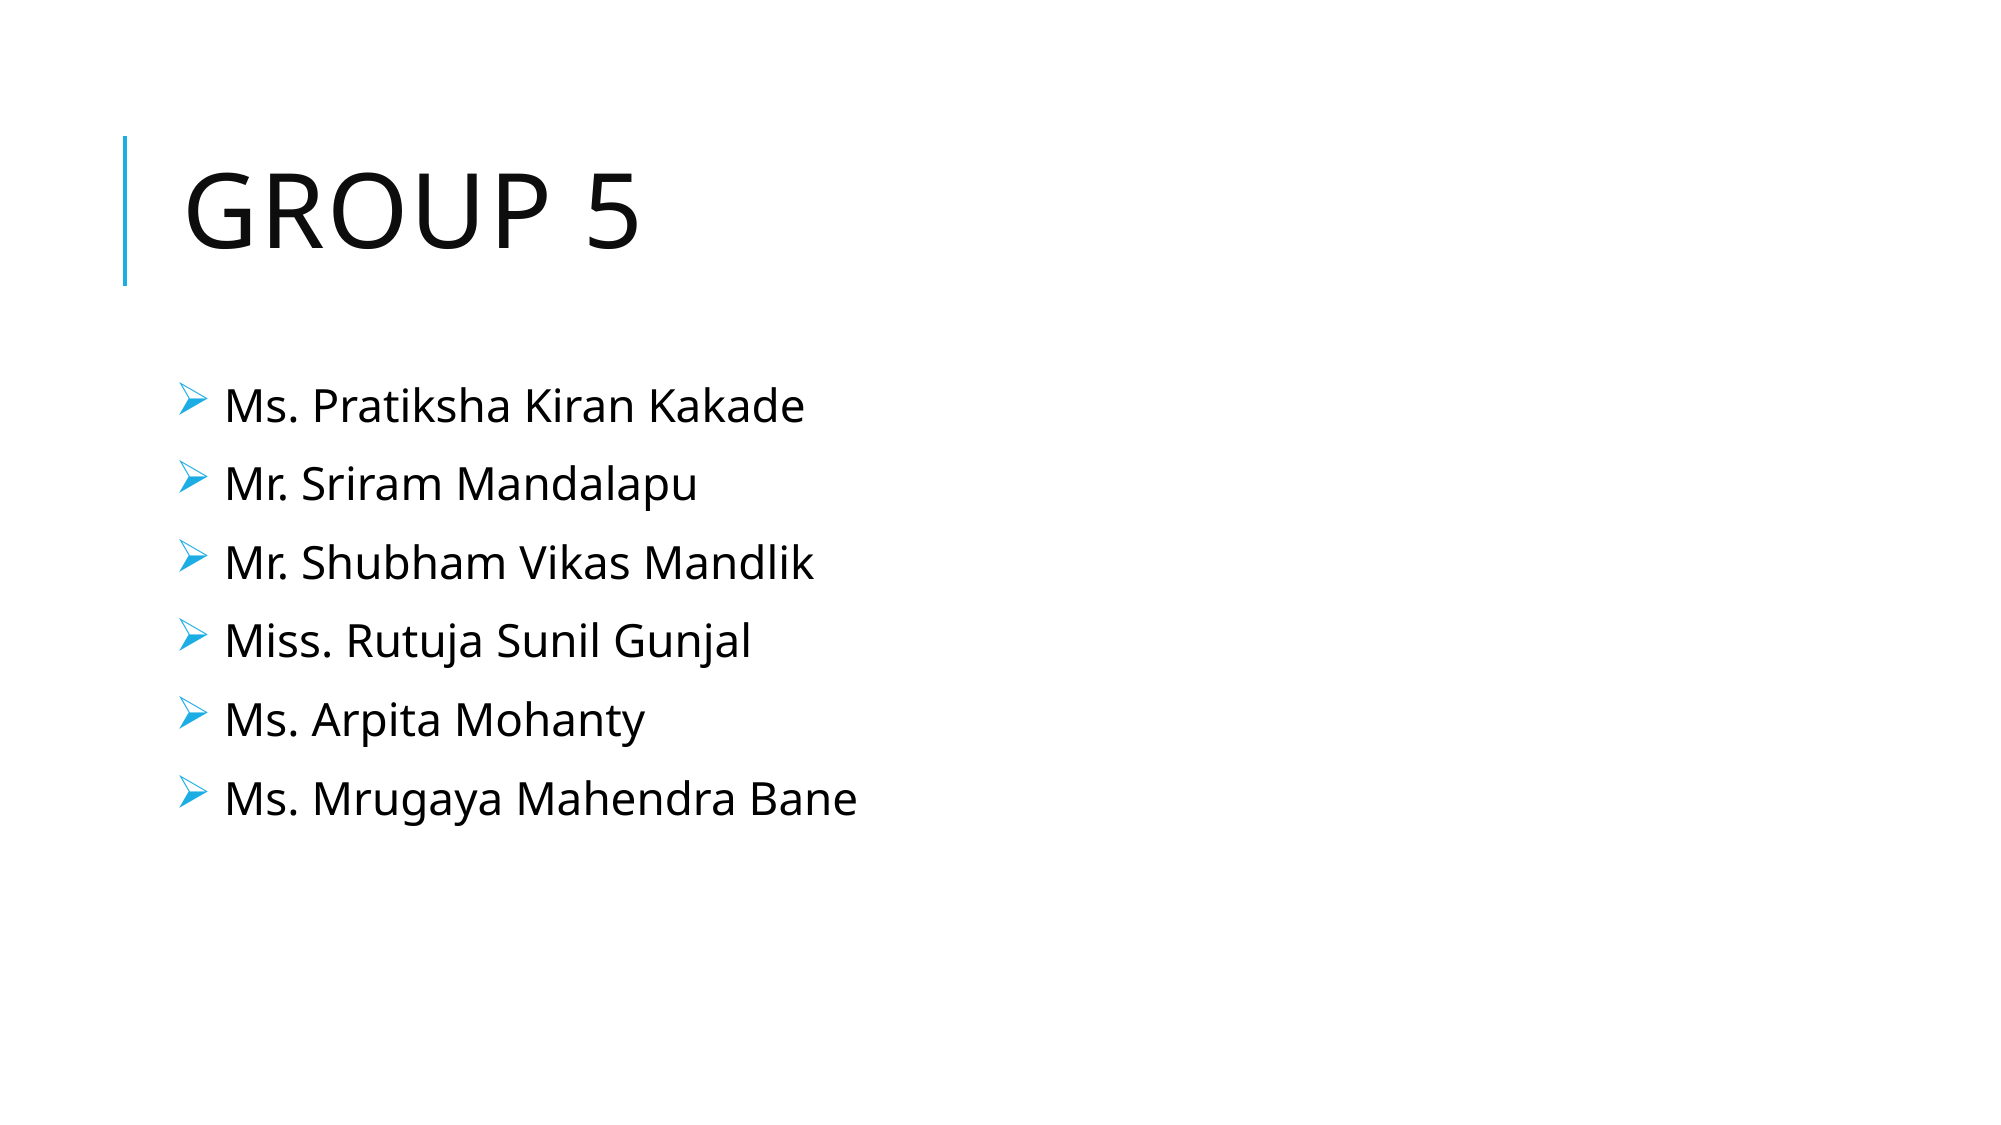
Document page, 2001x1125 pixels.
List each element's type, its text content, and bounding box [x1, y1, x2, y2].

list Ms. Pratiksha Kiran Kakade Mr. Sriram Mandalapu Mr. Shubham Vikas Mandlik Miss. Rutuja Sunil Gunjal Ms. Arpita Mohanty Ms. Mrugaya Mahendra Bane [168, 375, 1763, 1035]
title Group 5 [168, 96, 1763, 342]
